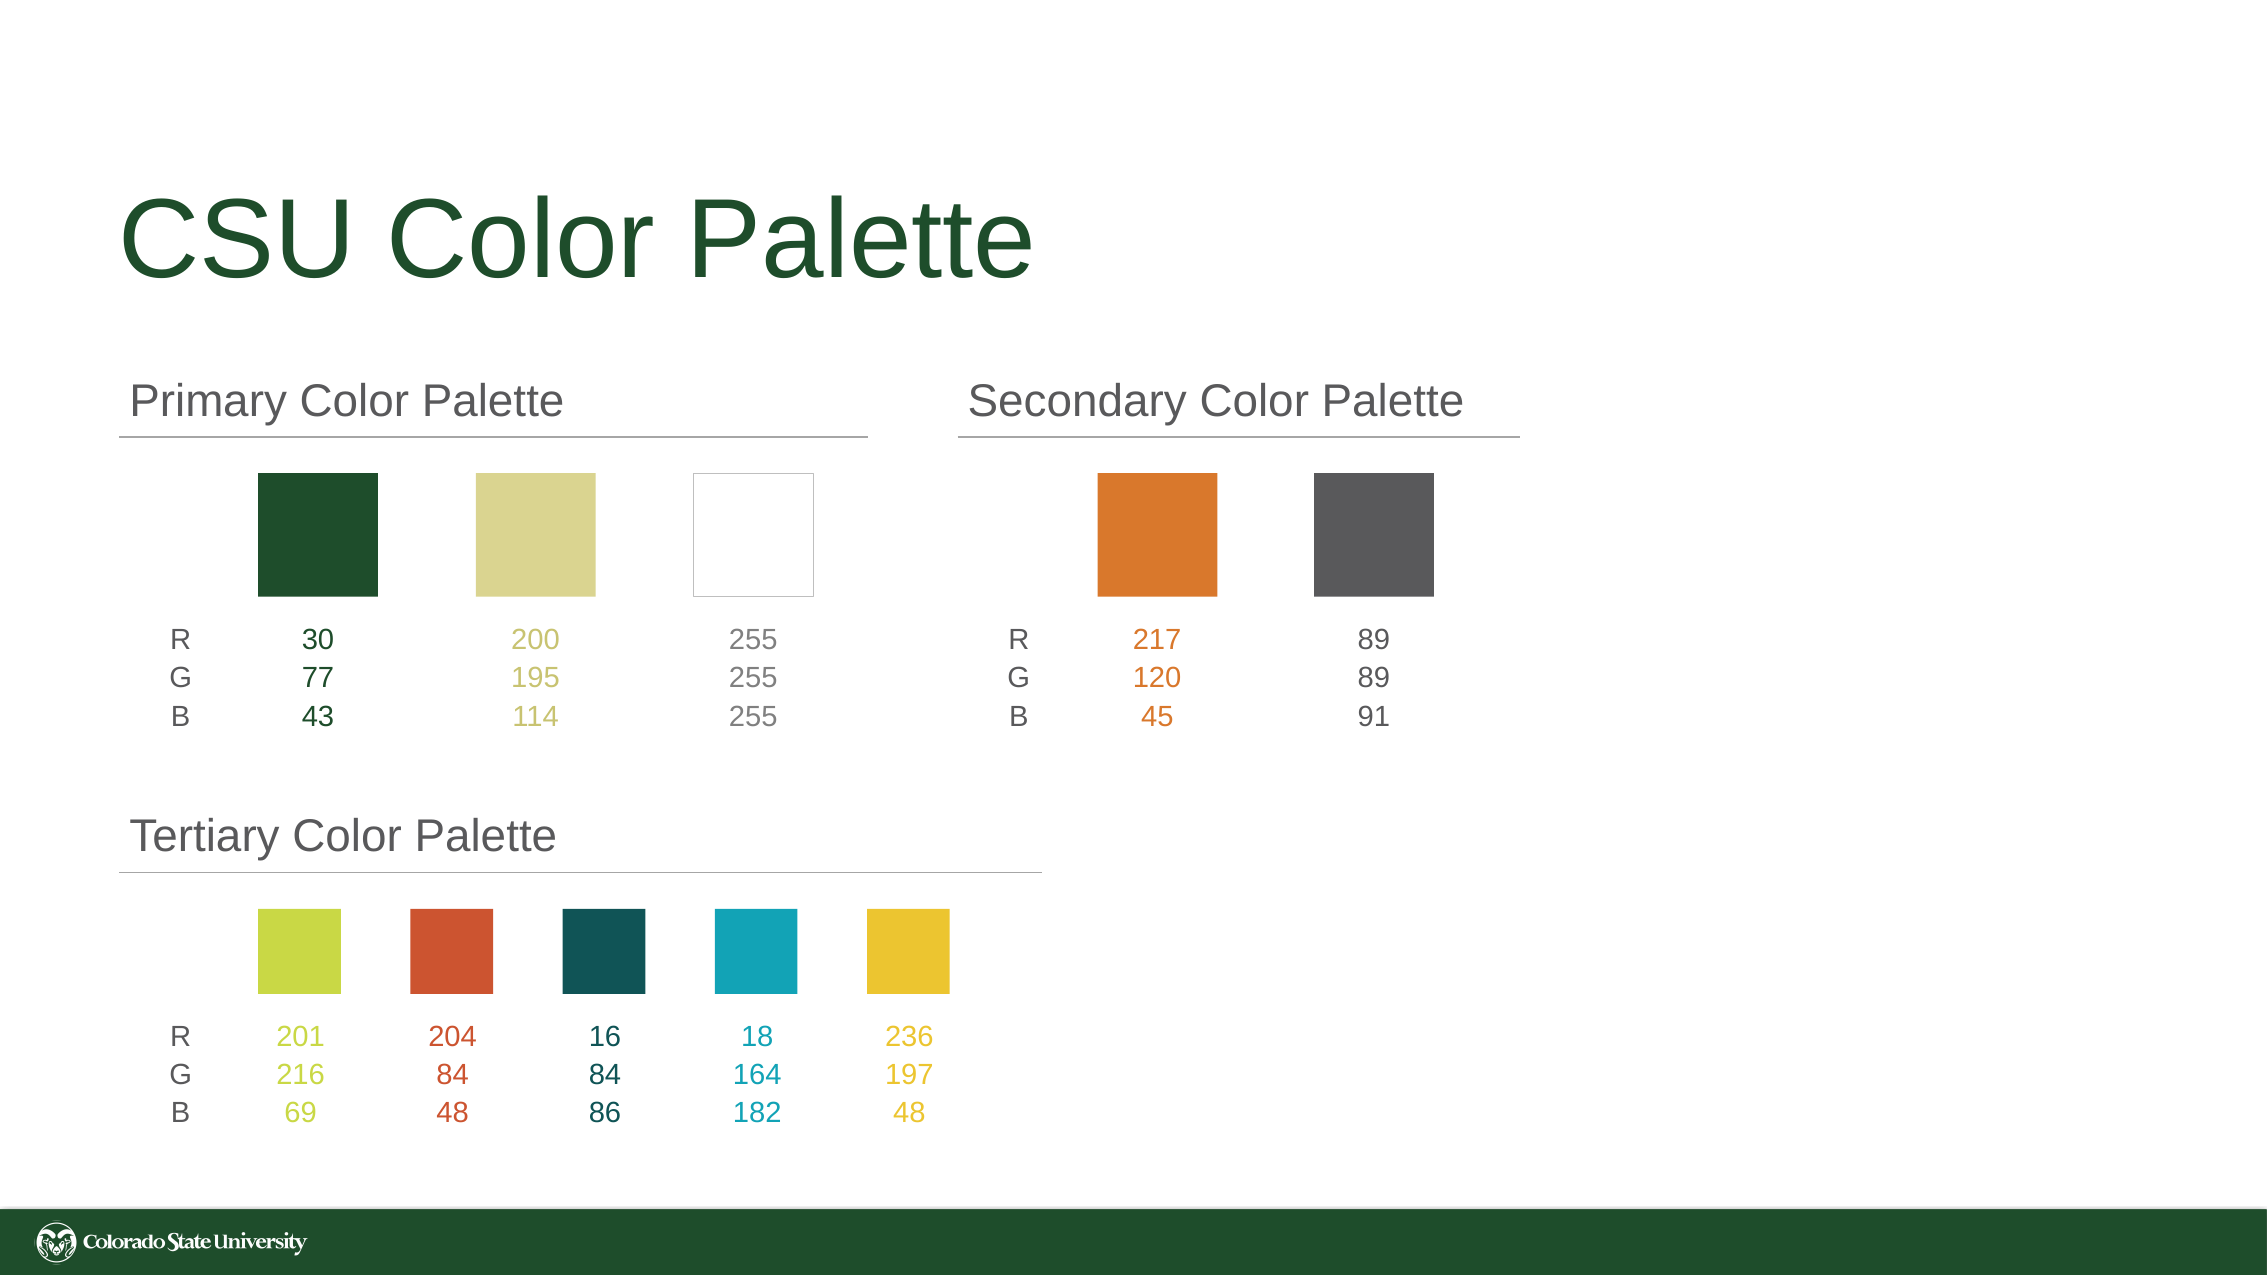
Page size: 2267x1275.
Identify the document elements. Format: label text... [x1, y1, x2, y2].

text_box [865, 907, 952, 996]
text_box [1095, 471, 1219, 599]
text_box 255 255 255 [712, 616, 795, 732]
text_box 30 77 43 [277, 616, 359, 732]
text_box Tertiary Color Palette [129, 800, 682, 862]
text_box Secondary Color Palette [967, 364, 1520, 426]
text_box 236 197 48 [868, 1013, 951, 1129]
picture [24, 1209, 319, 1275]
text_box [1312, 471, 1436, 599]
text_box 89 89 91 [1332, 616, 1415, 732]
text_box R G B [139, 1013, 222, 1129]
text_box 204 84 48 [411, 1013, 494, 1129]
text_box 16 84 86 [563, 1013, 646, 1129]
text_box [256, 907, 343, 996]
text_box [256, 471, 380, 599]
text_box 217 120 45 [1116, 616, 1199, 732]
text_box R G B [139, 616, 222, 732]
text_box 200 195 114 [494, 616, 577, 732]
text_box [691, 471, 815, 599]
text_box 201 216 69 [259, 1013, 342, 1129]
text_box Primary Color Palette [129, 364, 682, 426]
title CSU Color Palette [103, 148, 2164, 316]
text_box 18 164 182 [716, 1013, 799, 1129]
text_box [713, 907, 800, 996]
text_box [474, 471, 598, 599]
text_box [408, 907, 495, 996]
text_box R G B [977, 616, 1060, 732]
text_box [561, 907, 647, 996]
